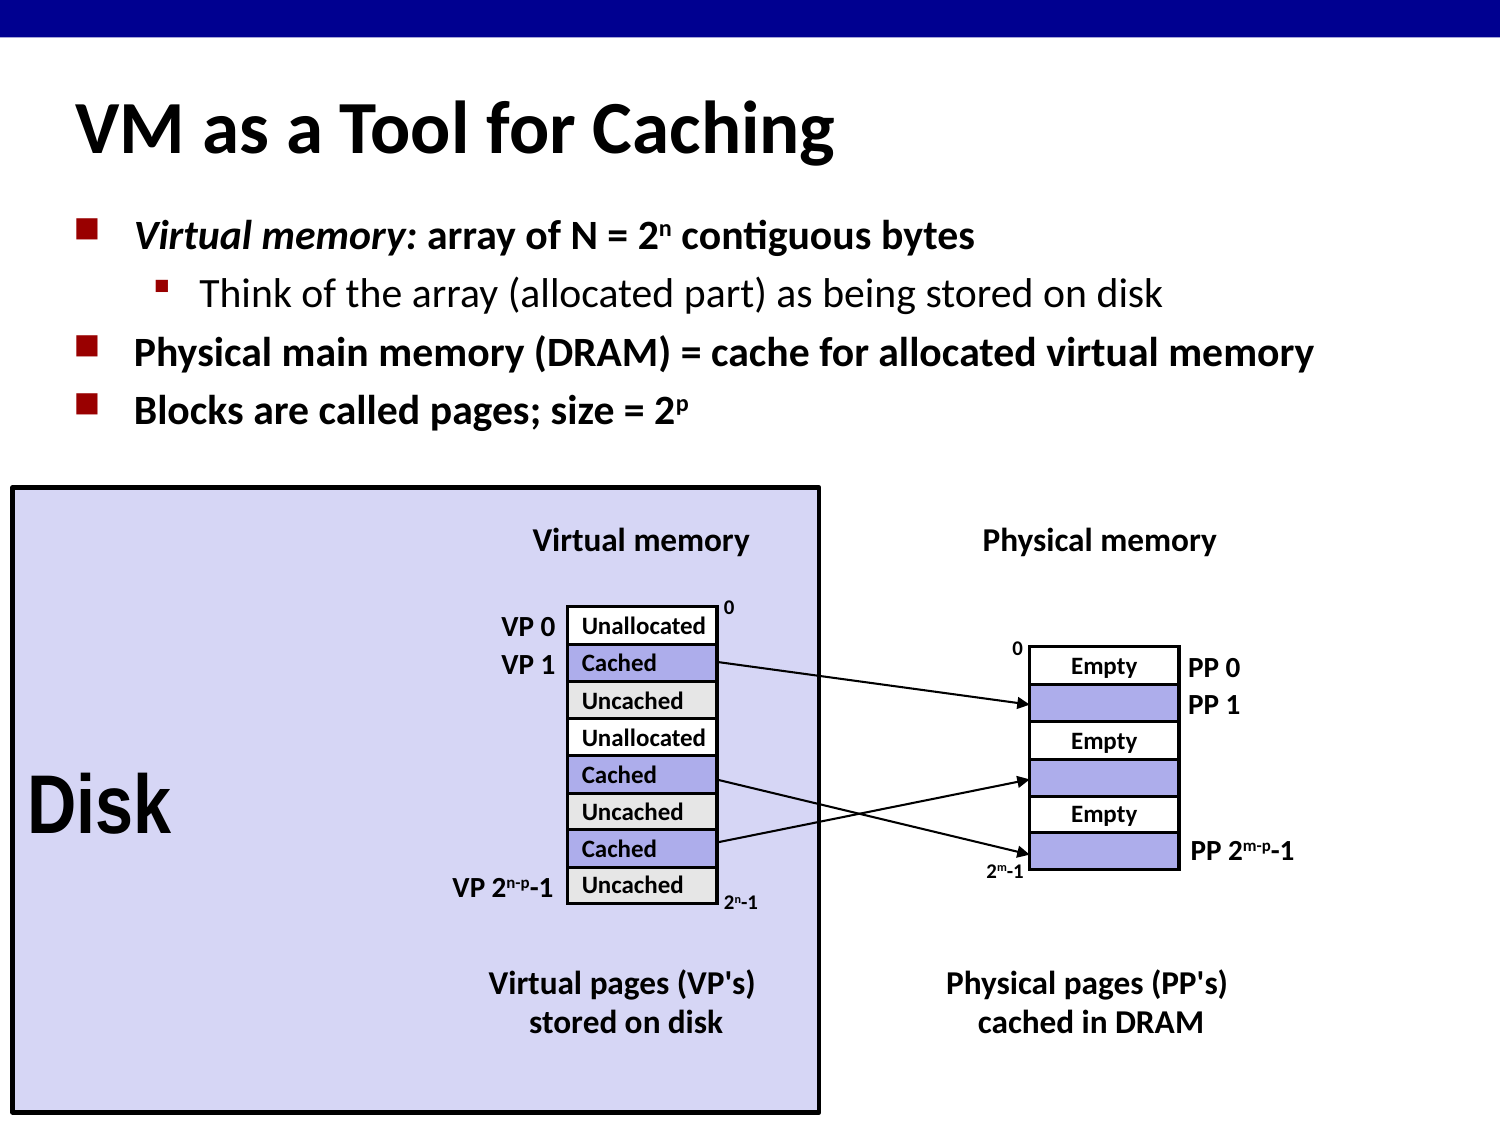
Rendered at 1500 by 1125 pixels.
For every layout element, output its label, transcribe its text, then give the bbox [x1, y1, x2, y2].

text_box Empty [1029, 721, 1180, 759]
text_box VP 0 [486, 604, 571, 642]
text_box 2m-1 [971, 850, 1039, 891]
text_box 0 [997, 627, 1038, 668]
text_box Virtual pages (VP's) stored on disk [473, 955, 779, 1050]
text_box Cached [567, 755, 718, 793]
text_box VP 1 [486, 642, 567, 688]
text_box Empty [1029, 797, 1180, 833]
text_box [1029, 833, 1175, 870]
text_box [717, 775, 1030, 843]
text_box Disk [12, 487, 820, 1113]
text_box Cached [567, 829, 718, 868]
text_box 2n-1 [709, 882, 773, 923]
text_box Unallocated [567, 606, 718, 644]
text_box Uncached [567, 681, 718, 718]
text_box Uncached [569, 868, 718, 904]
text_box PP 1 [1173, 679, 1256, 730]
text_box Virtual memory [517, 516, 766, 566]
text_box Empty [1029, 646, 1173, 684]
text_box Uncached [567, 793, 718, 829]
text_box [717, 661, 1030, 710]
text_box Unallocated [567, 718, 718, 755]
text_box Cached [567, 644, 718, 681]
text_box PP 0 [1173, 642, 1256, 679]
text_box Physical pages (PP's) cached in DRAM [931, 955, 1251, 1050]
list Virtual memory: array of N = 2n contiguous bytes Think of the array (allocated part) as being stored on disk Physical main memory (DRAM) = cache for allocated virtual memory Blocks are called pages; size = 2p [62, 199, 1426, 501]
text_box PP 2m-p-1 [1175, 828, 1310, 875]
text_box [1029, 759, 1180, 797]
title VM as a Tool for Caching [60, 58, 1420, 188]
text_box Physical memory [967, 516, 1233, 566]
text_box [1029, 684, 1173, 721]
text_box VP 2n-p-1 [437, 865, 569, 911]
text_box 0 [708, 587, 750, 628]
